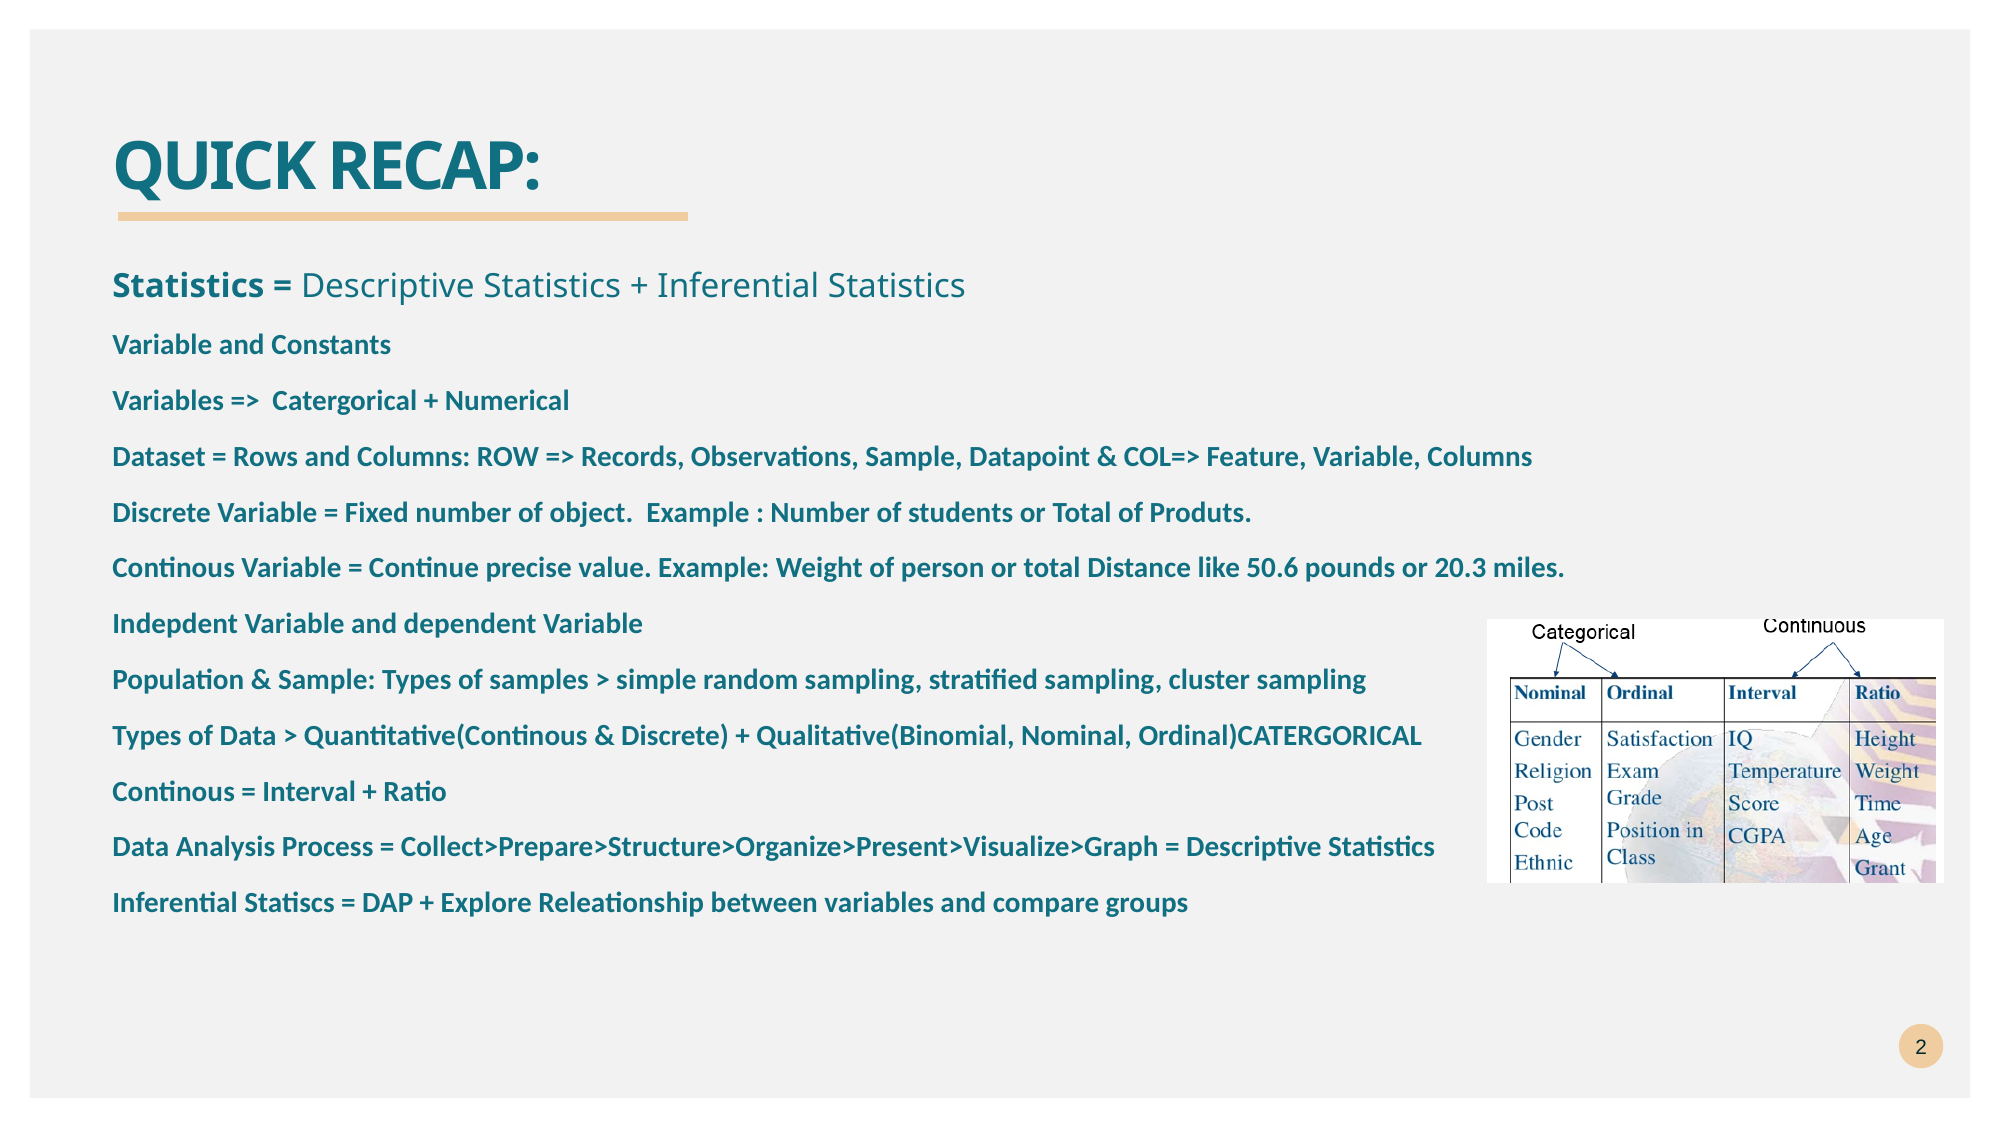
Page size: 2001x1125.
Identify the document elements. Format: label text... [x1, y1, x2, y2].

list Statistics = Descriptive Statistics + Inferential Statistics Variable and Constants Variables => Catergorical + Numerical Dataset = Rows and Columns: ROW => Records, Observations, Sample, Datapoint & COL=> Feature, Variable, Columns Discrete Variable = Fixed number of object. Example : Number of students or Total of Produts. Continous Variable = Continue precise value. Example: Weight of person or total Distance like 50.6 pounds or 20.3 miles. Indepdent Variable and dependent Variable Population & Sample: Types of samples > simple random sampling, stratified sampling, cluster sampling Types of Data > Quantitative(Continous & Discrete) + Qualitative(Binomial, Nominal, Ordinal)CATERGORICAL Continous = Interval + Ratio Data Analysis Process = Collect>Prepare>Structure>Organize>Present>Visualize>Graph = Descriptive Statistics Inferential Statiscs = DAP + Explore Releationship between variables and compare groups [112, 264, 1779, 941]
picture [1487, 619, 1944, 883]
title Quick Recap: [112, 132, 1353, 194]
slide_number 2 [1898, 1023, 1944, 1069]
